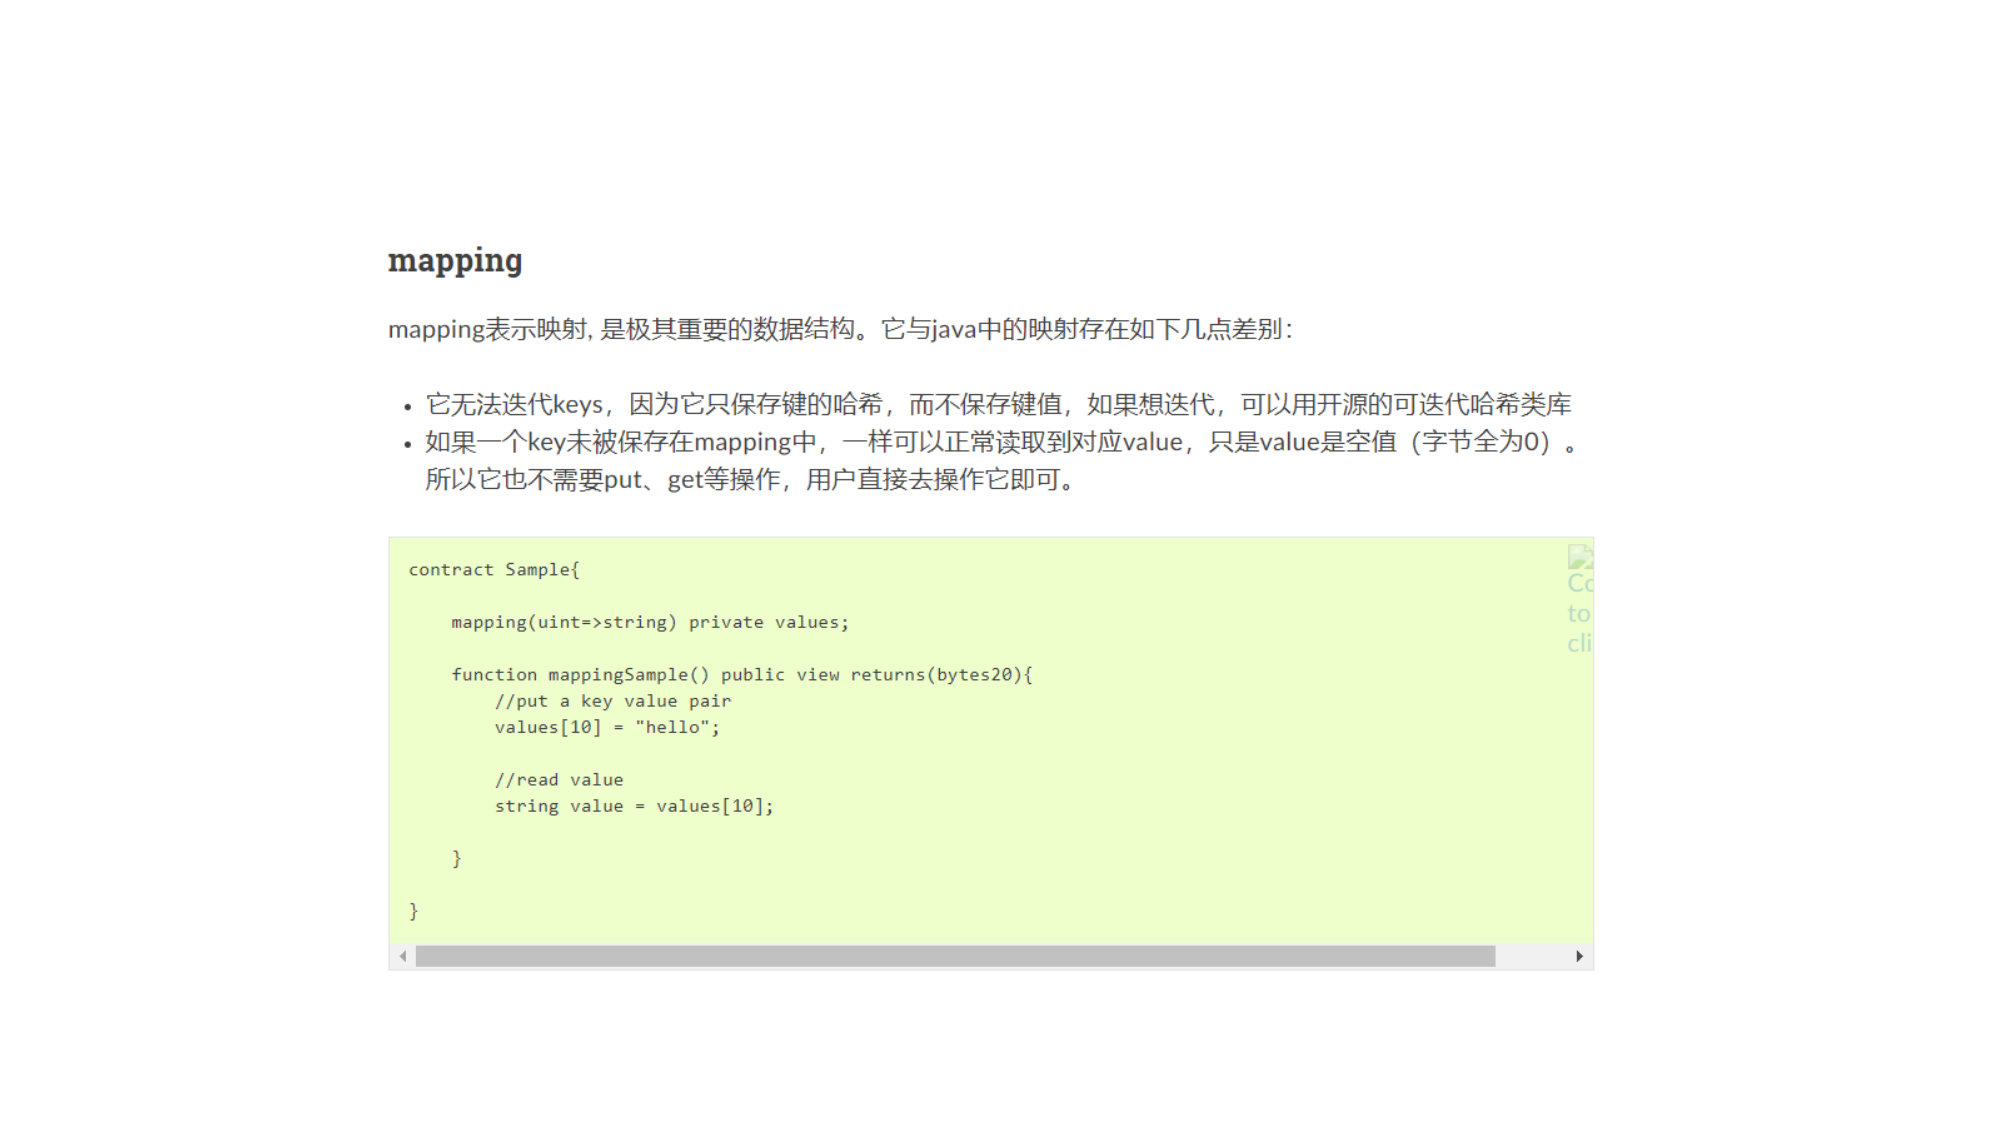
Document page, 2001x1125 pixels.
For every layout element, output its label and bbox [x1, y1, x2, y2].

picture [371, 234, 1617, 992]
